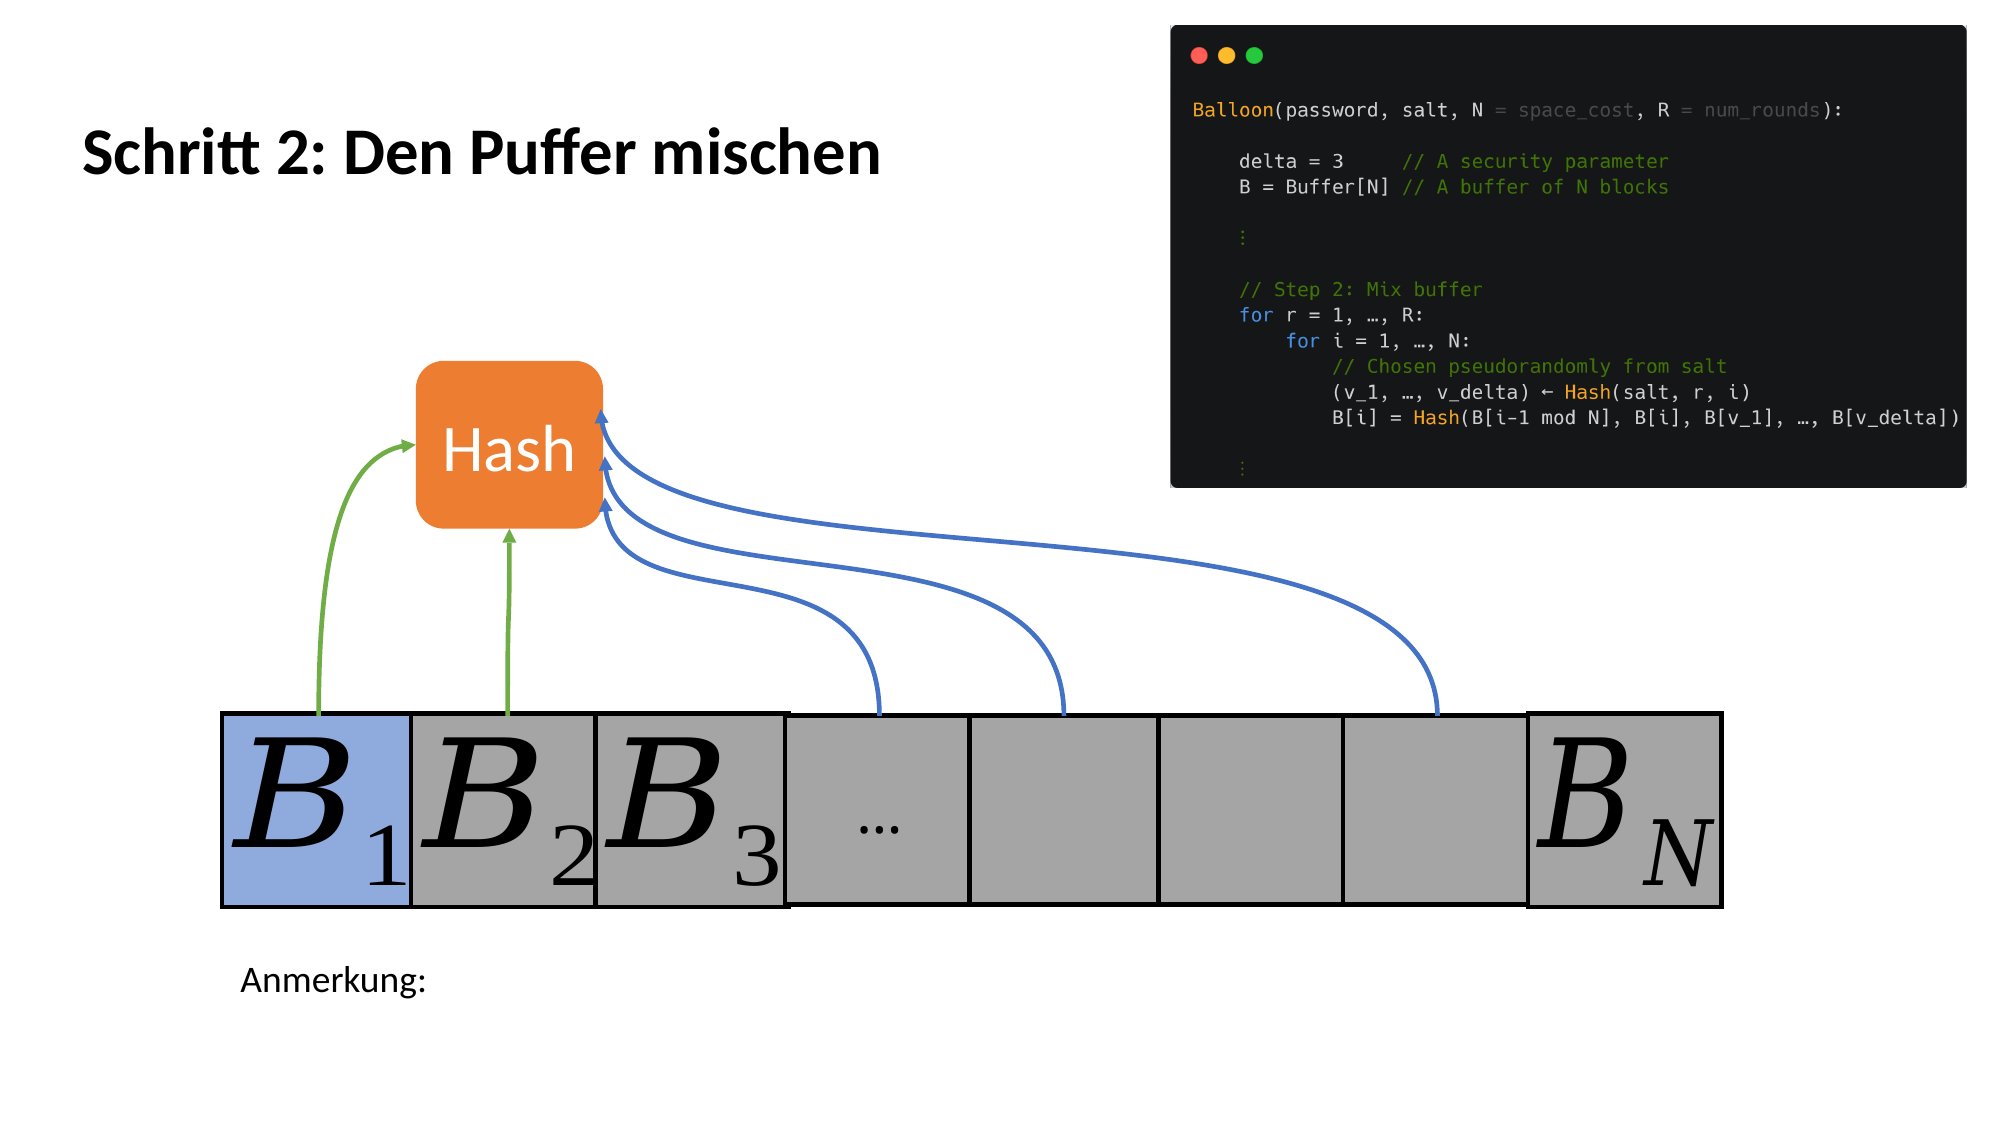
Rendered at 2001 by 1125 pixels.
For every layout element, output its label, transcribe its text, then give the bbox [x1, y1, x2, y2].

text_box [1342, 715, 1526, 906]
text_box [231, 531, 503, 629]
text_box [704, 356, 865, 816]
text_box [865, 144, 1173, 981]
text_box Schritt 2: Den Puffer mischen [67, 100, 1003, 196]
text_box … [784, 816, 865, 906]
picture [1170, 25, 1967, 488]
text_box [1173, 715, 1342, 906]
text_box Hash [414, 359, 605, 530]
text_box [632, 469, 704, 745]
